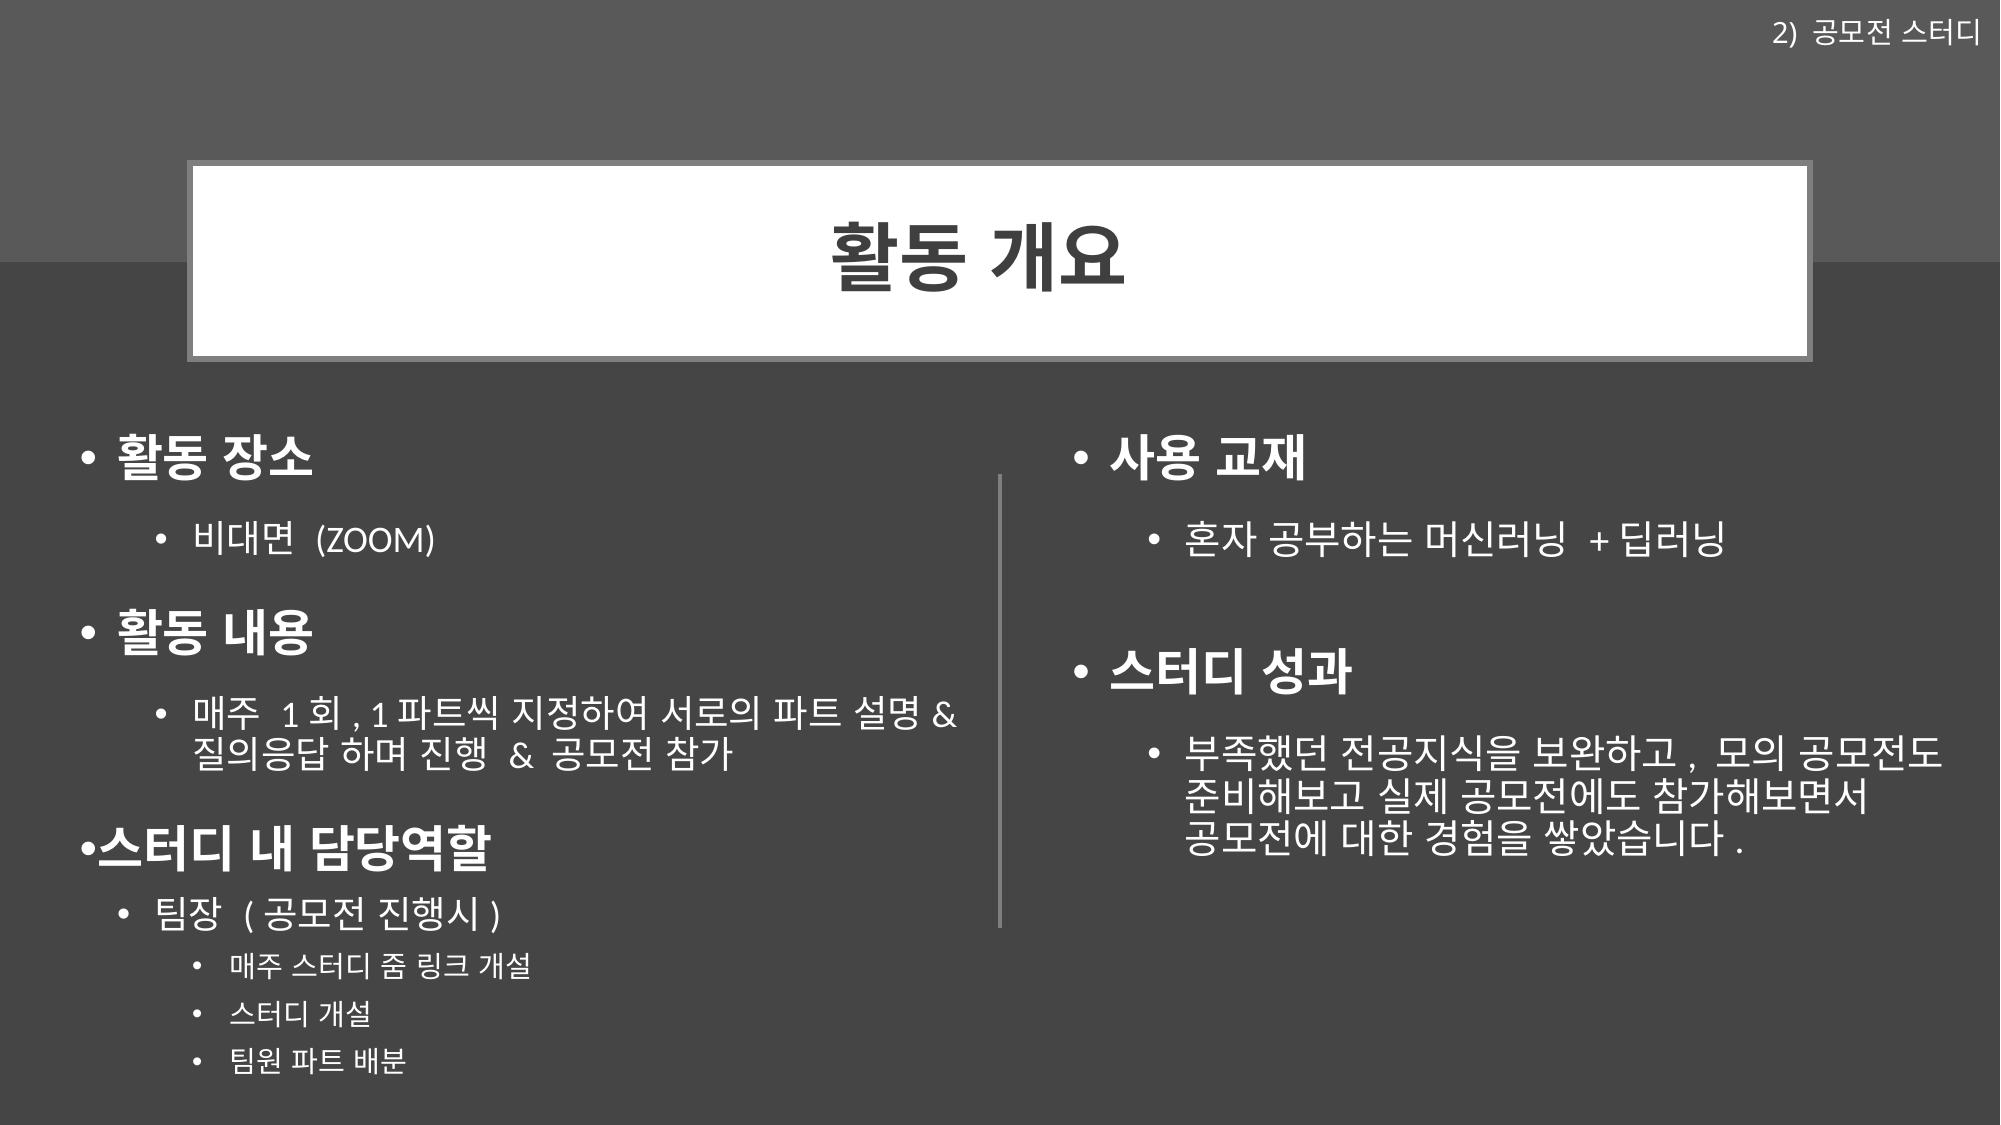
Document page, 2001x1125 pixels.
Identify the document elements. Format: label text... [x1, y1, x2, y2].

text_box [0, 0, 2000, 263]
text_box 활동 장소 비대면 (ZOOM) 활동 내용 매주 1회, 1파트씩 지정하여 서로의 파트 설명&질의응답 하며 진행 & 공모전 참가 [64, 425, 1057, 960]
text_box 스터디 내 담당역할 팀장 (공모전 진행시) 매주 스터디 줌 링크 개설 스터디 개설 팀원 파트 배분 [64, 960, 943, 1107]
title 활동 개요 [190, 163, 1810, 360]
list 사용 교재 혼자 공부하는 머신러닝 +딥러닝 스터디 성과 부족했던 전공지식을 보완하고, 모의 공모전도 준비해보고 실제 공모전에도 참가해보면서 공모전에 대한 경험을 쌓았습니다. [1057, 425, 1971, 1023]
text_box 2) 공모전 스터디 [1757, 0, 2000, 87]
